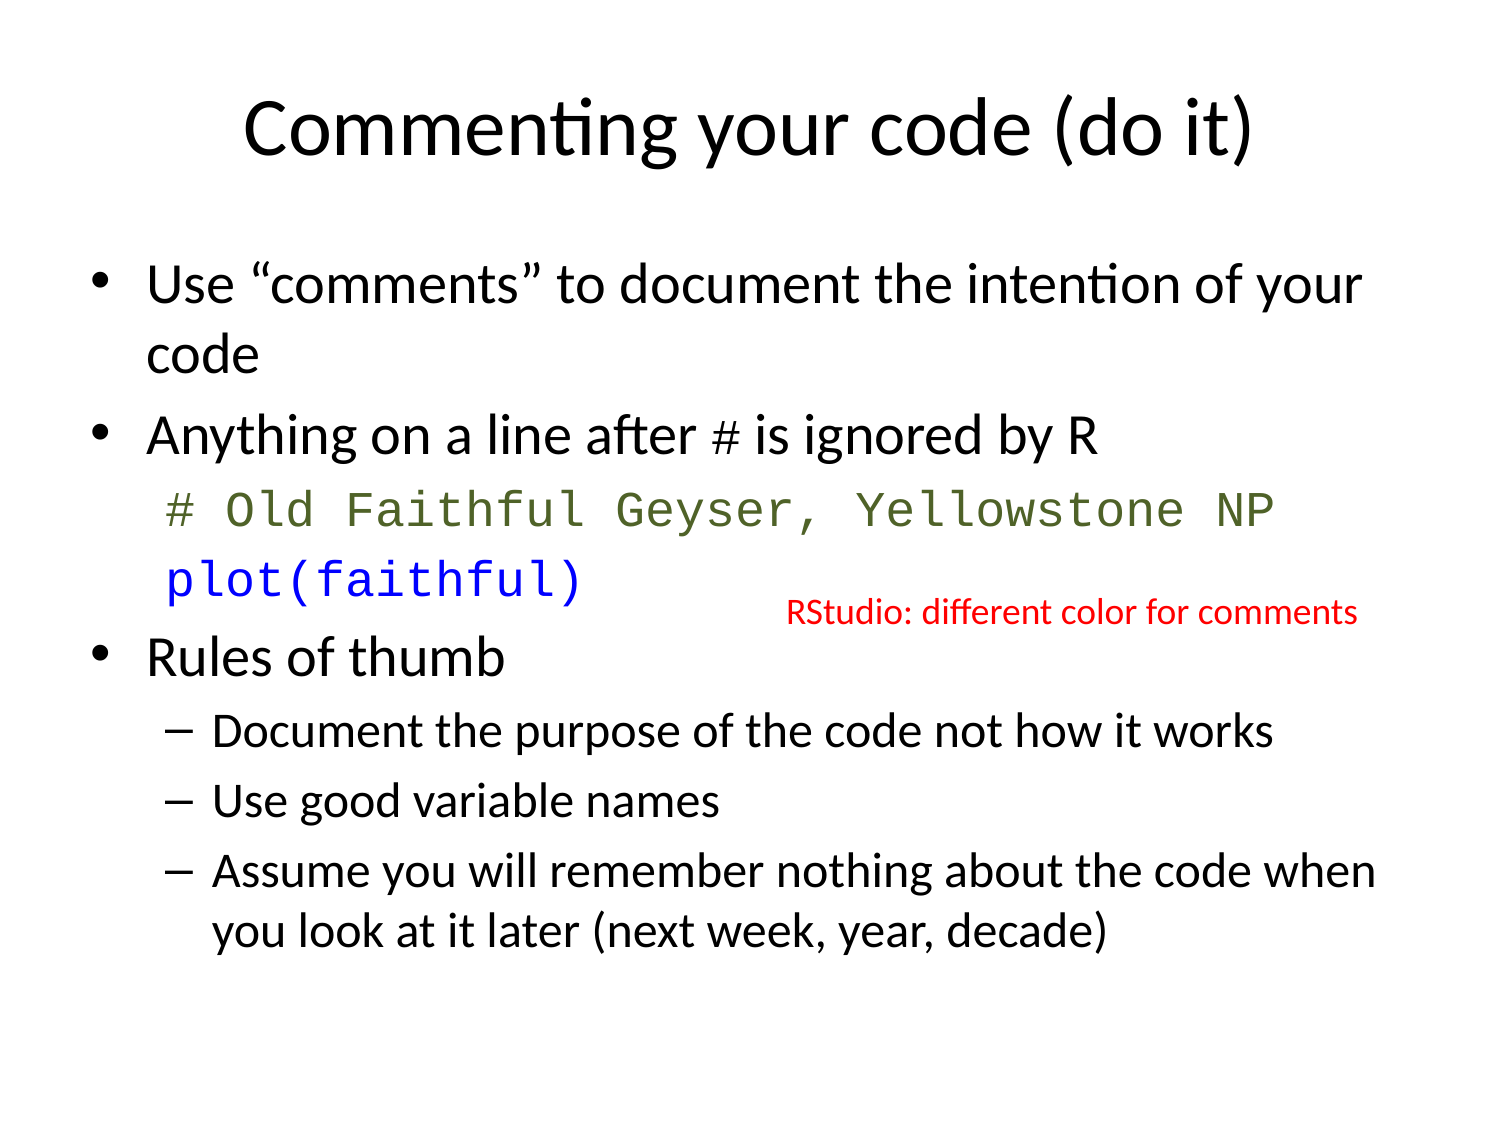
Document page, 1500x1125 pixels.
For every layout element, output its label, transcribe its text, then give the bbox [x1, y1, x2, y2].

list Use “comments” to document the intention of your code Anything on a line after # is ignored by R # Old Faithful Geyser, Yellowstone NP plot(faithful) Rules of thumb Document the purpose of the code not how it works Use good variable names Assume you will remember nothing about the code when you look at it later (next week, year, decade) [75, 237, 1425, 1075]
title Commenting your code (do it) [75, 45, 1425, 200]
text_box RStudio: different color for comments [766, 580, 1379, 640]
